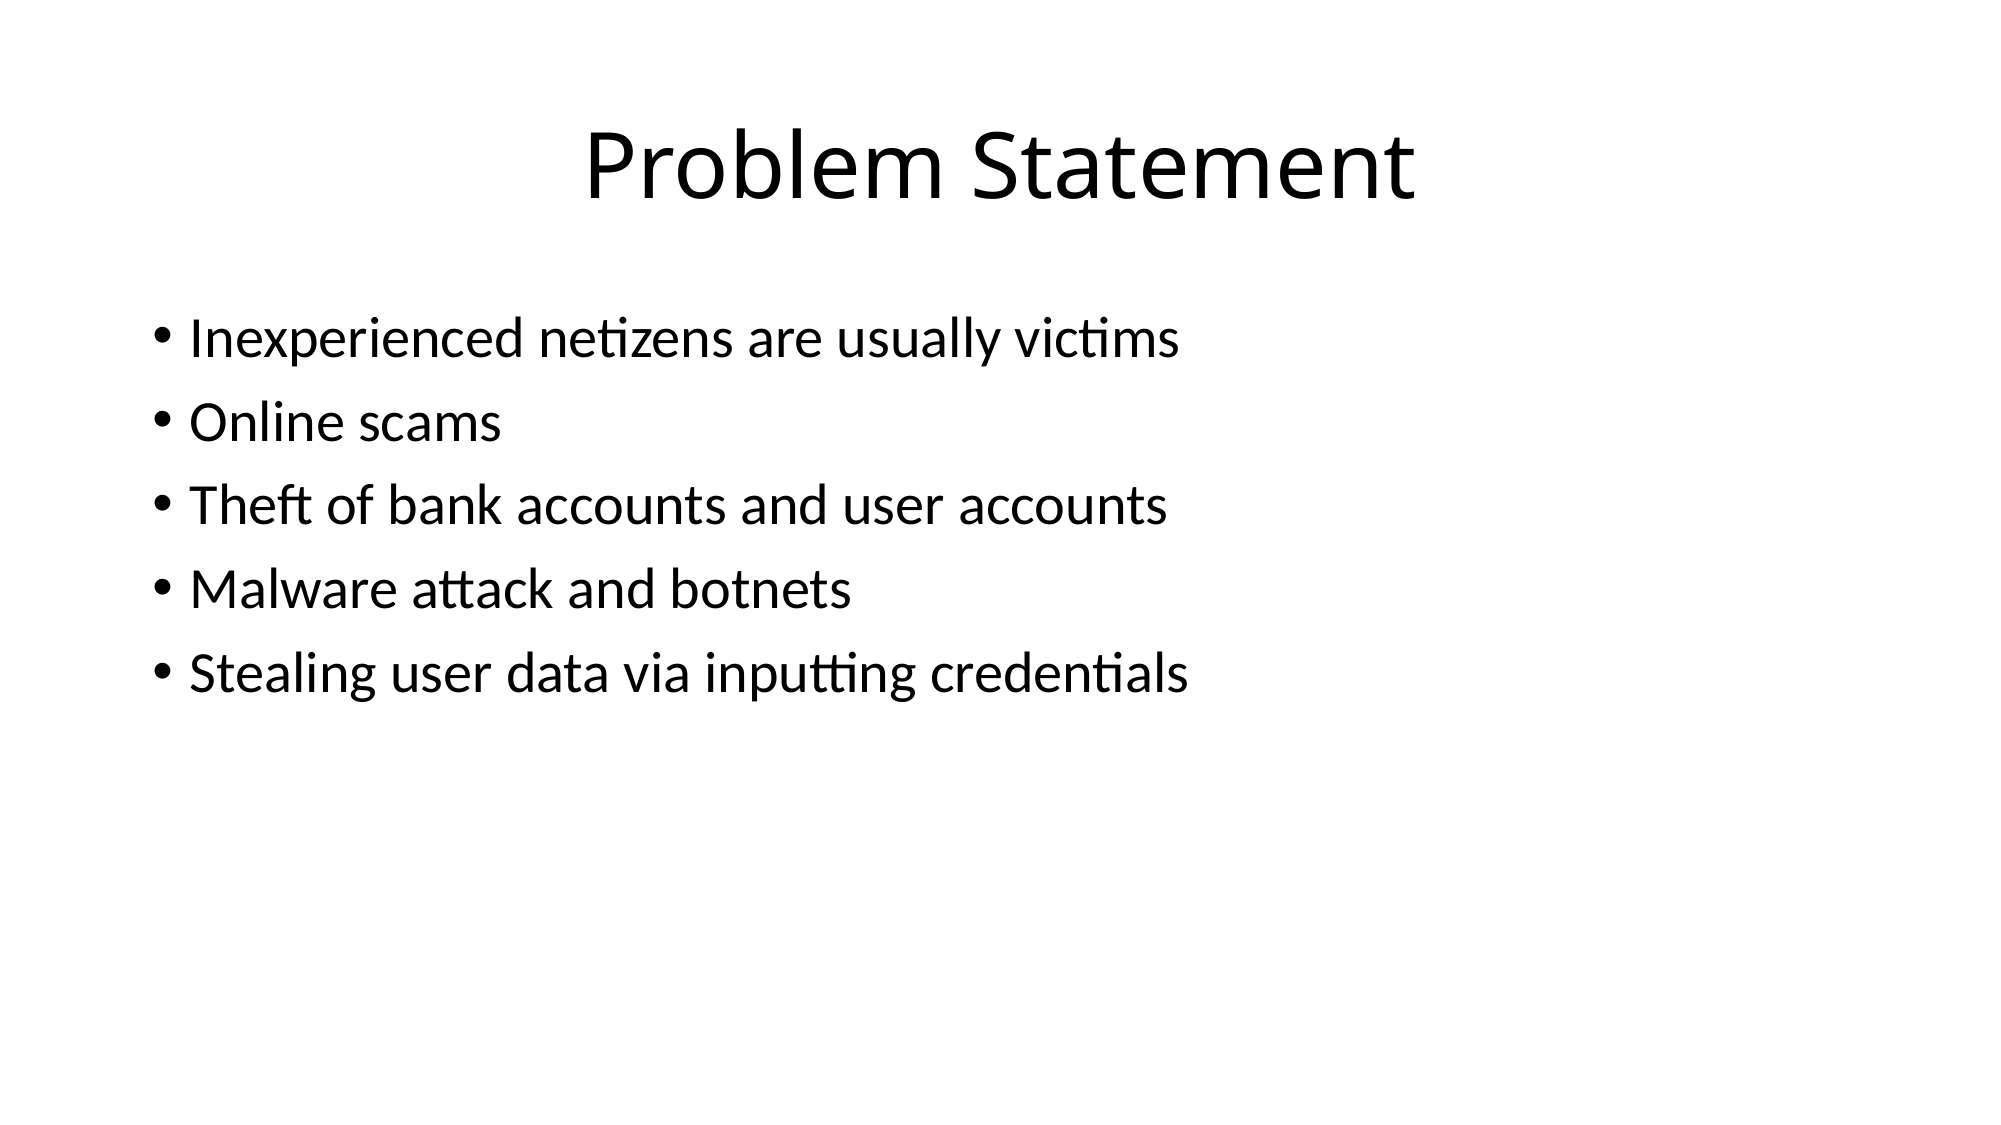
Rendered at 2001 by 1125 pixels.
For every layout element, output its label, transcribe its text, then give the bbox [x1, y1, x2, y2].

title Problem Statement [137, 59, 1863, 278]
list Inexperienced netizens are usually victims Online scams Theft of bank accounts and user accounts Malware attack and botnets Stealing user data via inputting credentials [137, 299, 1863, 1014]
